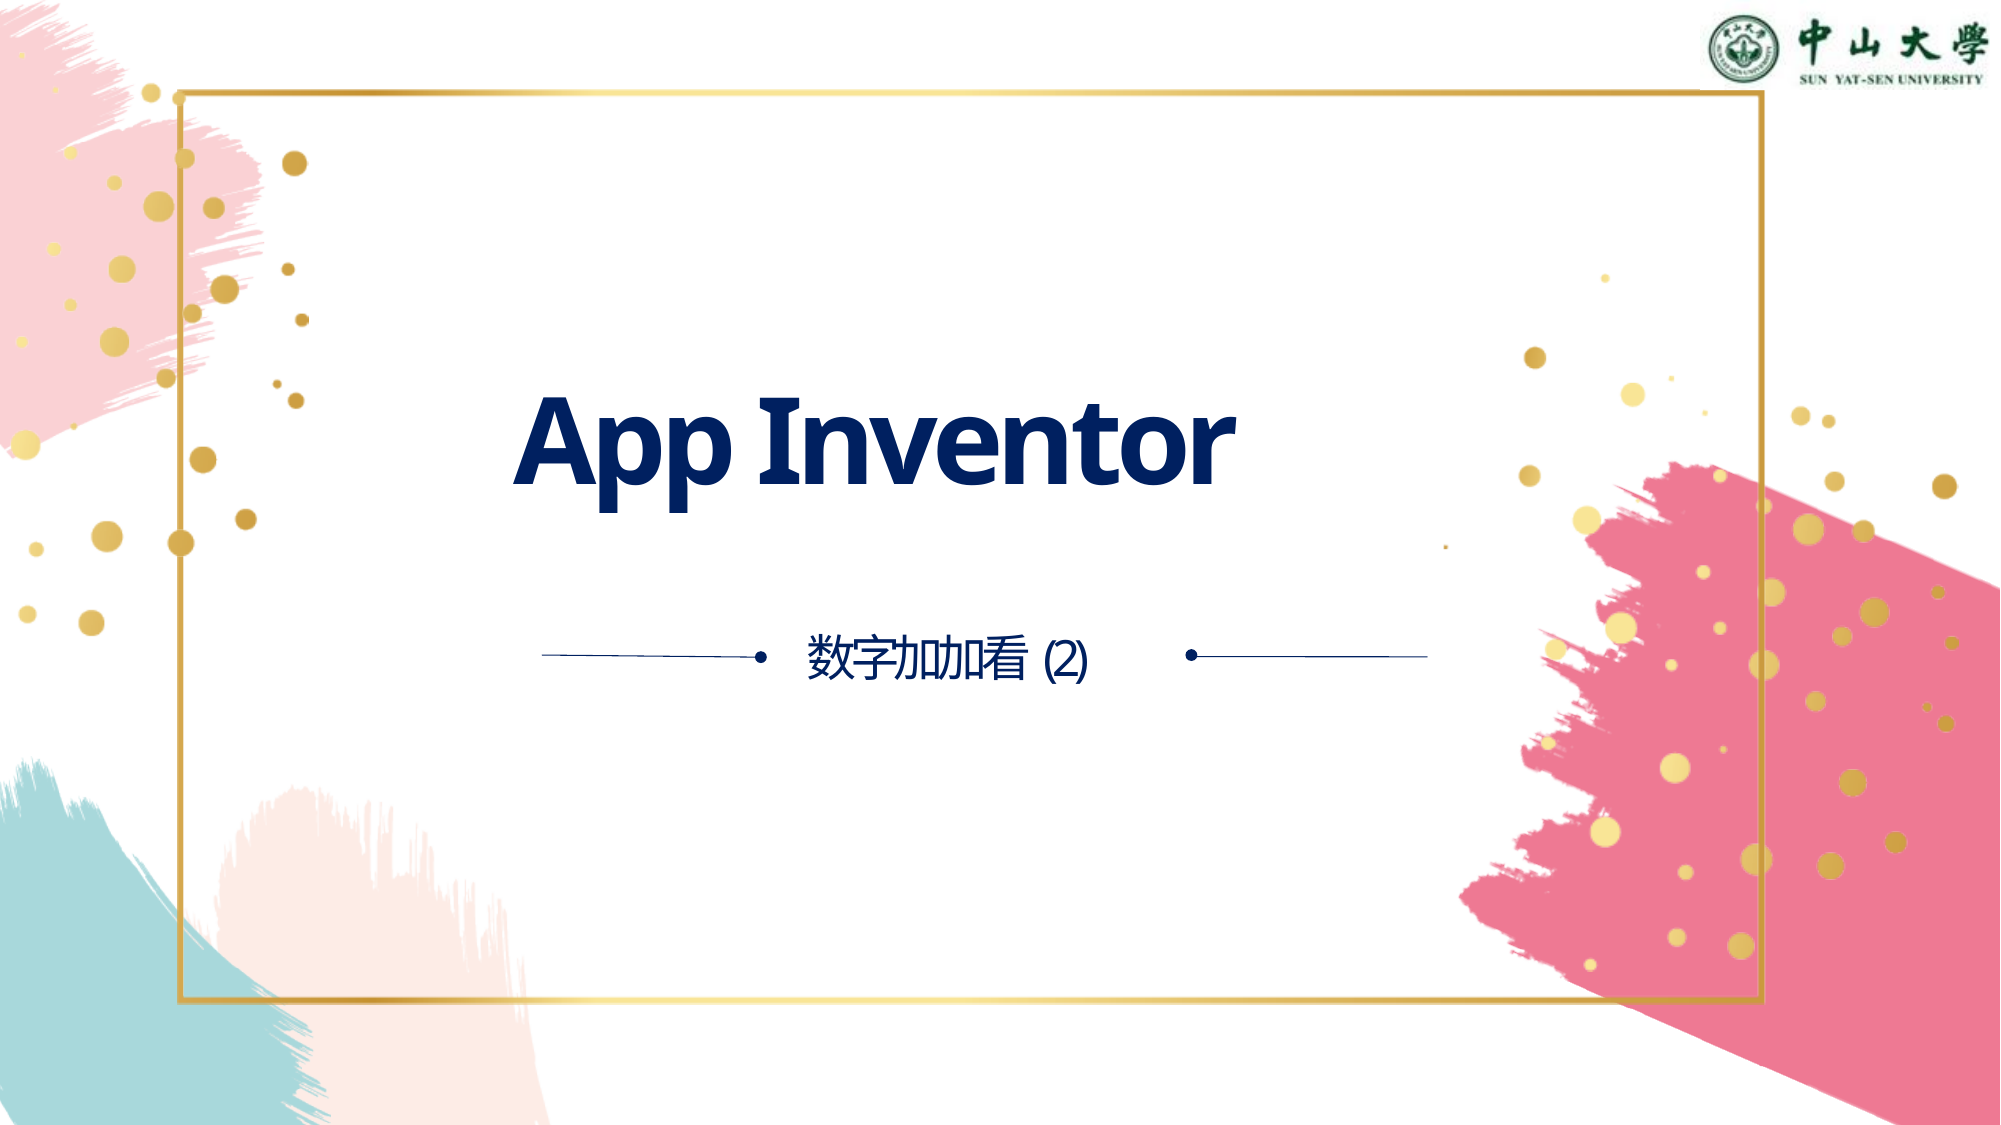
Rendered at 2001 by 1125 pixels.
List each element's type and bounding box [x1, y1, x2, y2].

text_box [1185, 649, 1428, 661]
text_box [542, 651, 767, 664]
picture [0, 0, 2000, 1125]
